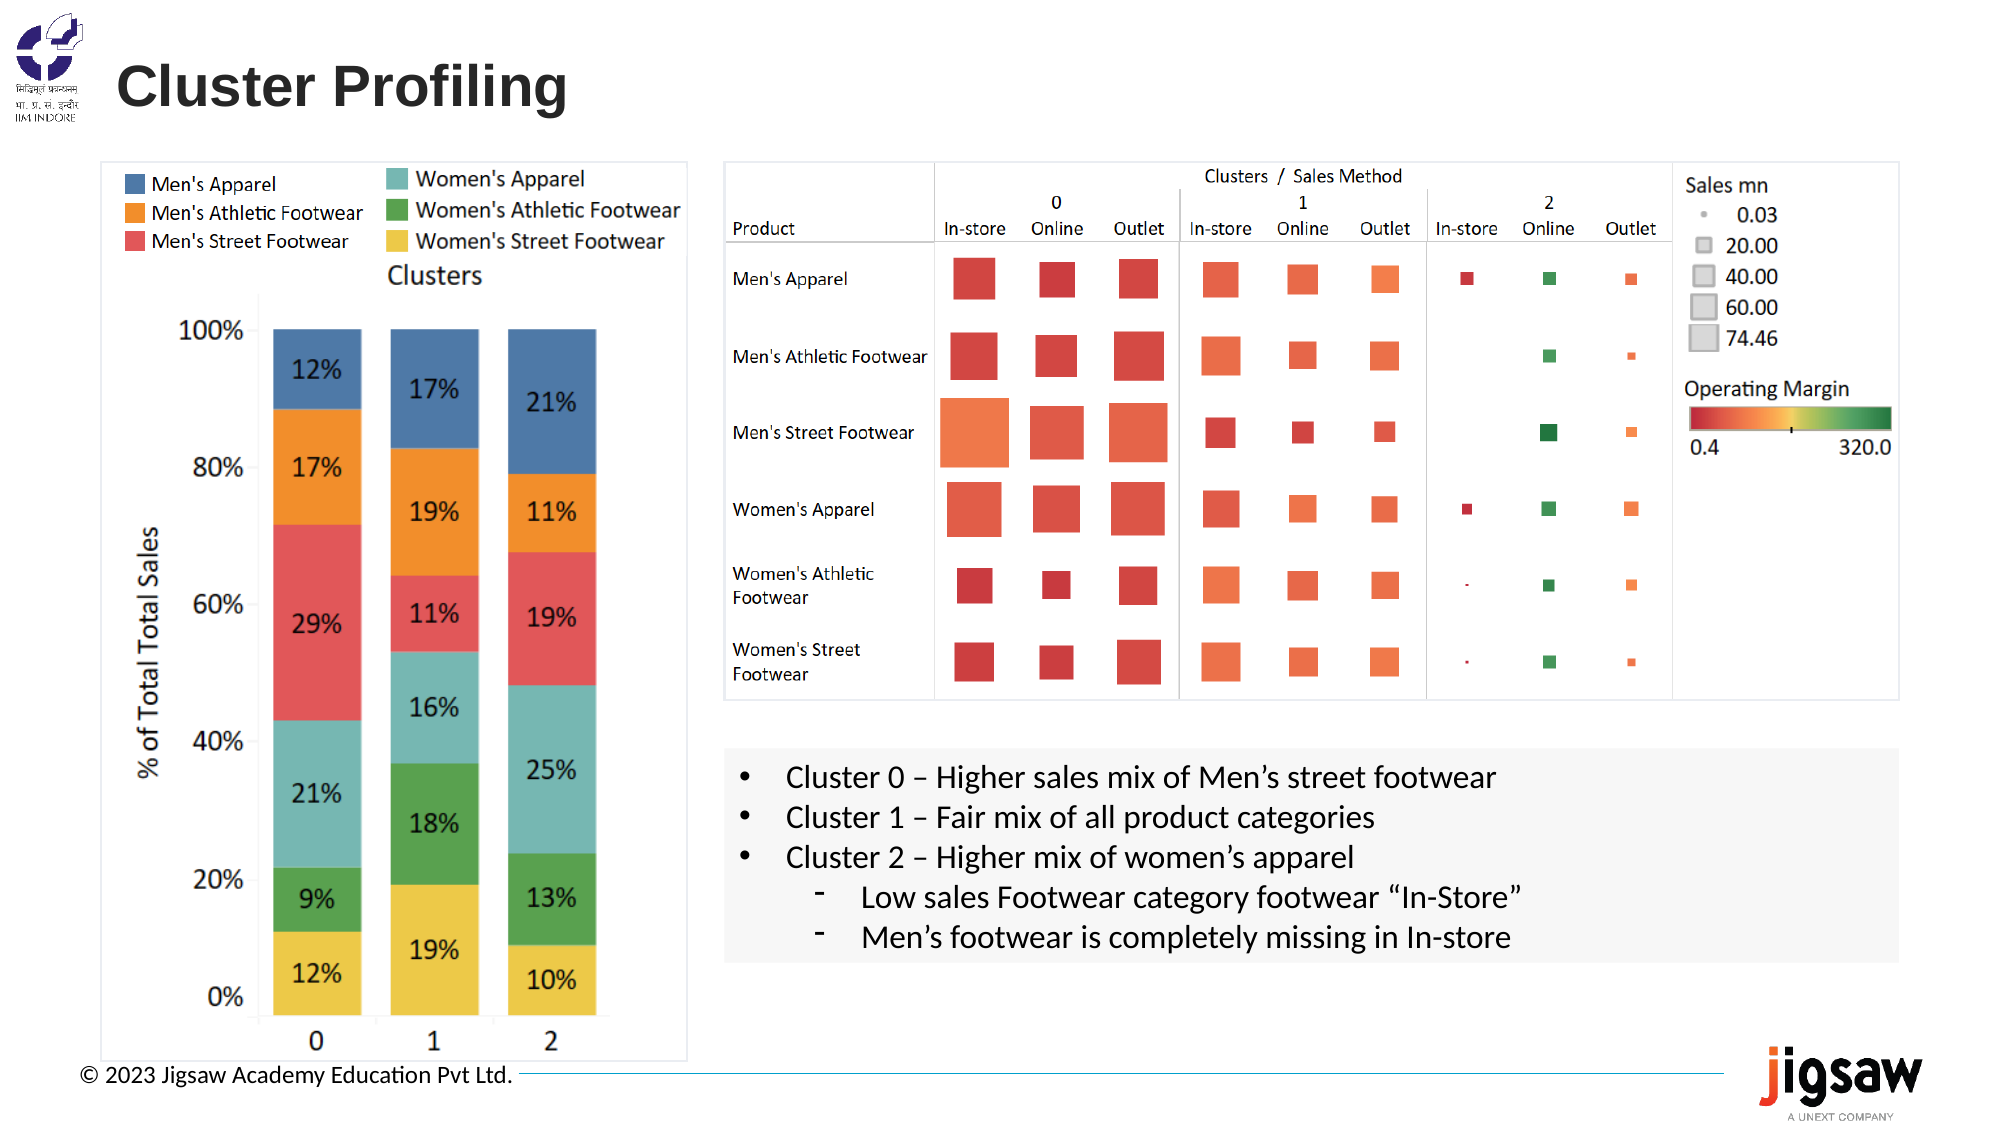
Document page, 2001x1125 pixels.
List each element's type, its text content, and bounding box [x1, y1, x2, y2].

picture [14, 12, 83, 122]
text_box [101, 162, 687, 1061]
title Cluster Profiling [101, 29, 1897, 147]
text_box Cluster 0 – Higher sales mix of Men’s street footwear Cluster 1 – Fair mix of all product categories Cluster 2 – Higher mix of women’s apparel Low sales Footwear category footwear “In-Store” Men’s footwear is completely missing in In-store [724, 748, 1899, 963]
picture [381, 168, 687, 256]
picture [1753, 1042, 1928, 1125]
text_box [724, 162, 1899, 701]
